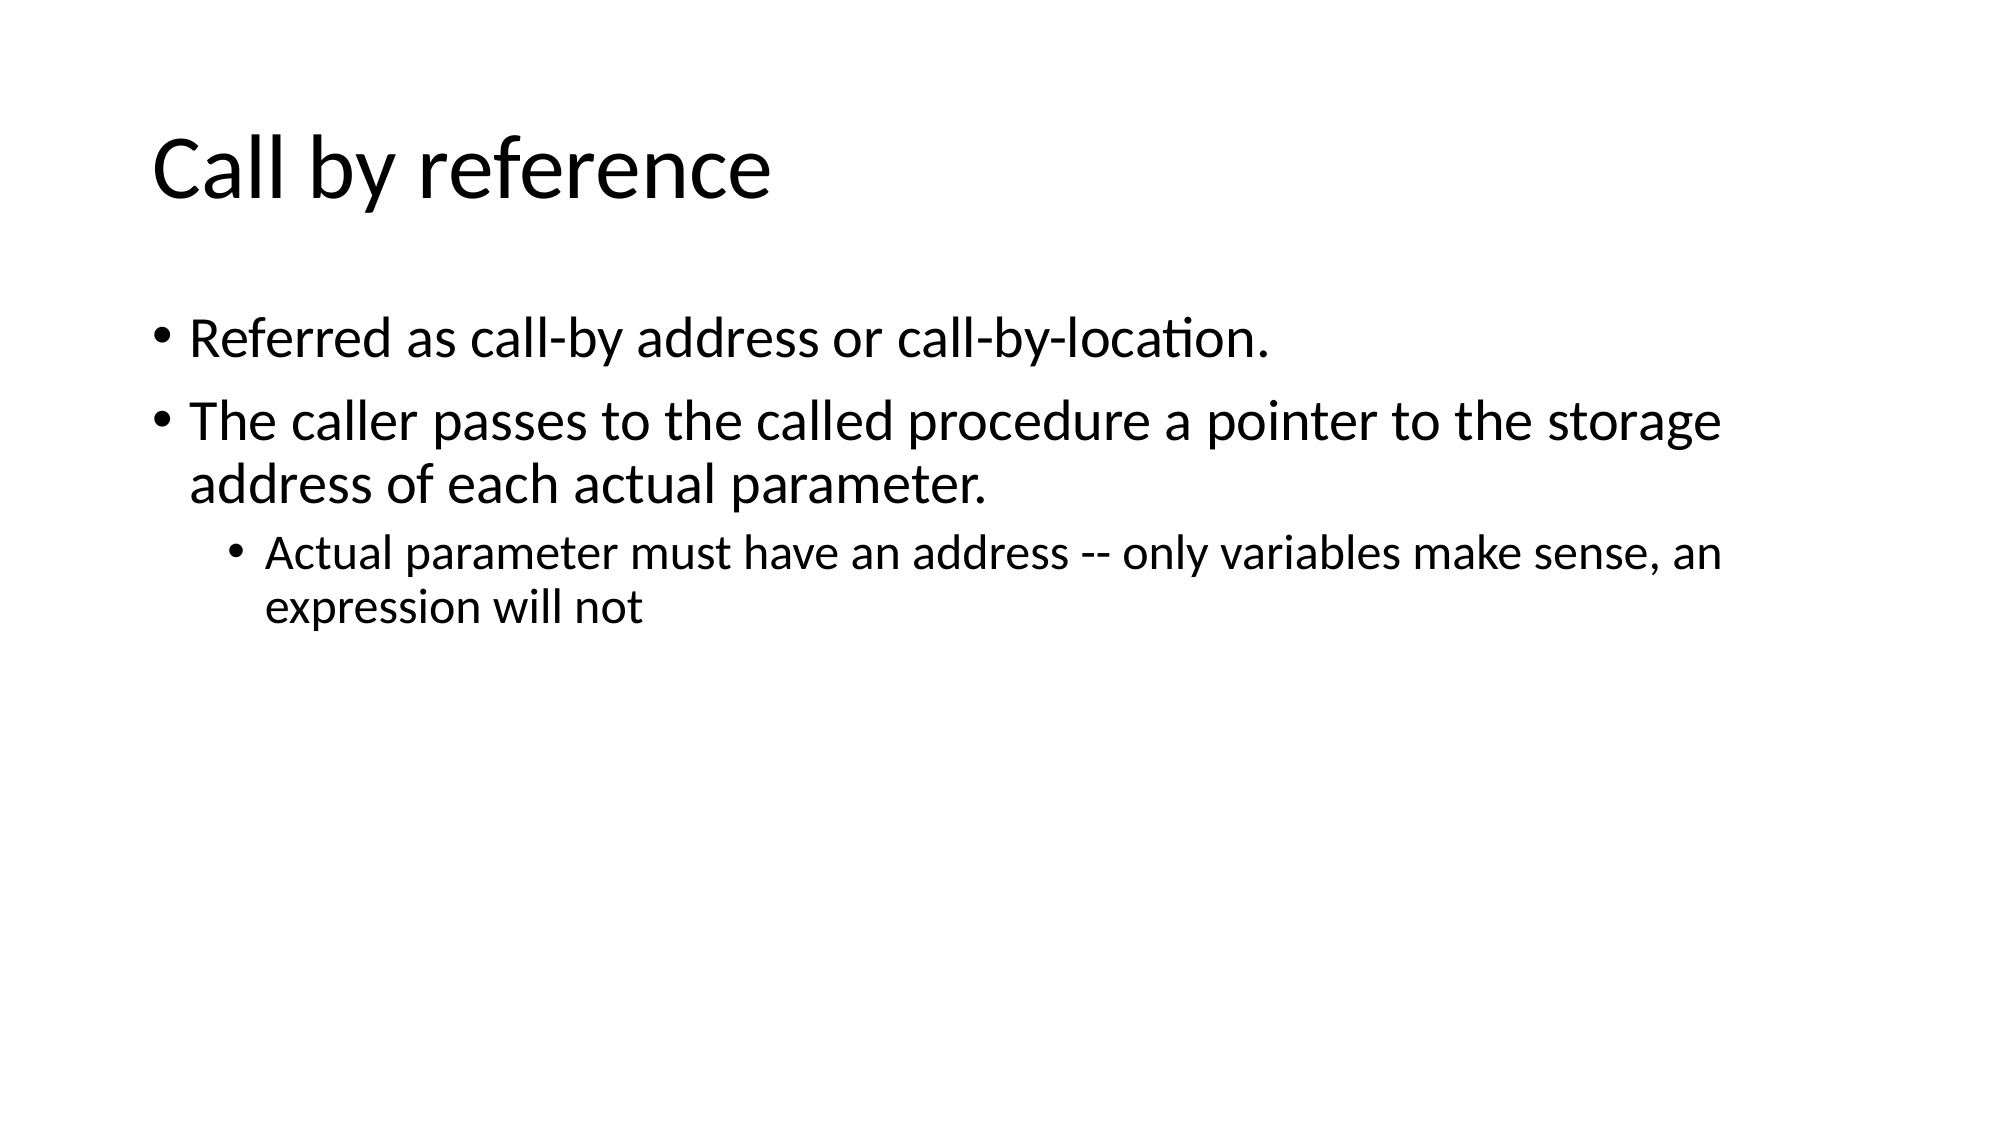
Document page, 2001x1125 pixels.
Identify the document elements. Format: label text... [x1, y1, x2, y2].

list Referred as call-by address or call-by-location. The caller passes to the called procedure a pointer to the storage address of each actual parameter. Actual parameter must have an address -- only variables make sense, an expression will not [137, 299, 1863, 1014]
title Call by reference [137, 59, 1863, 278]
